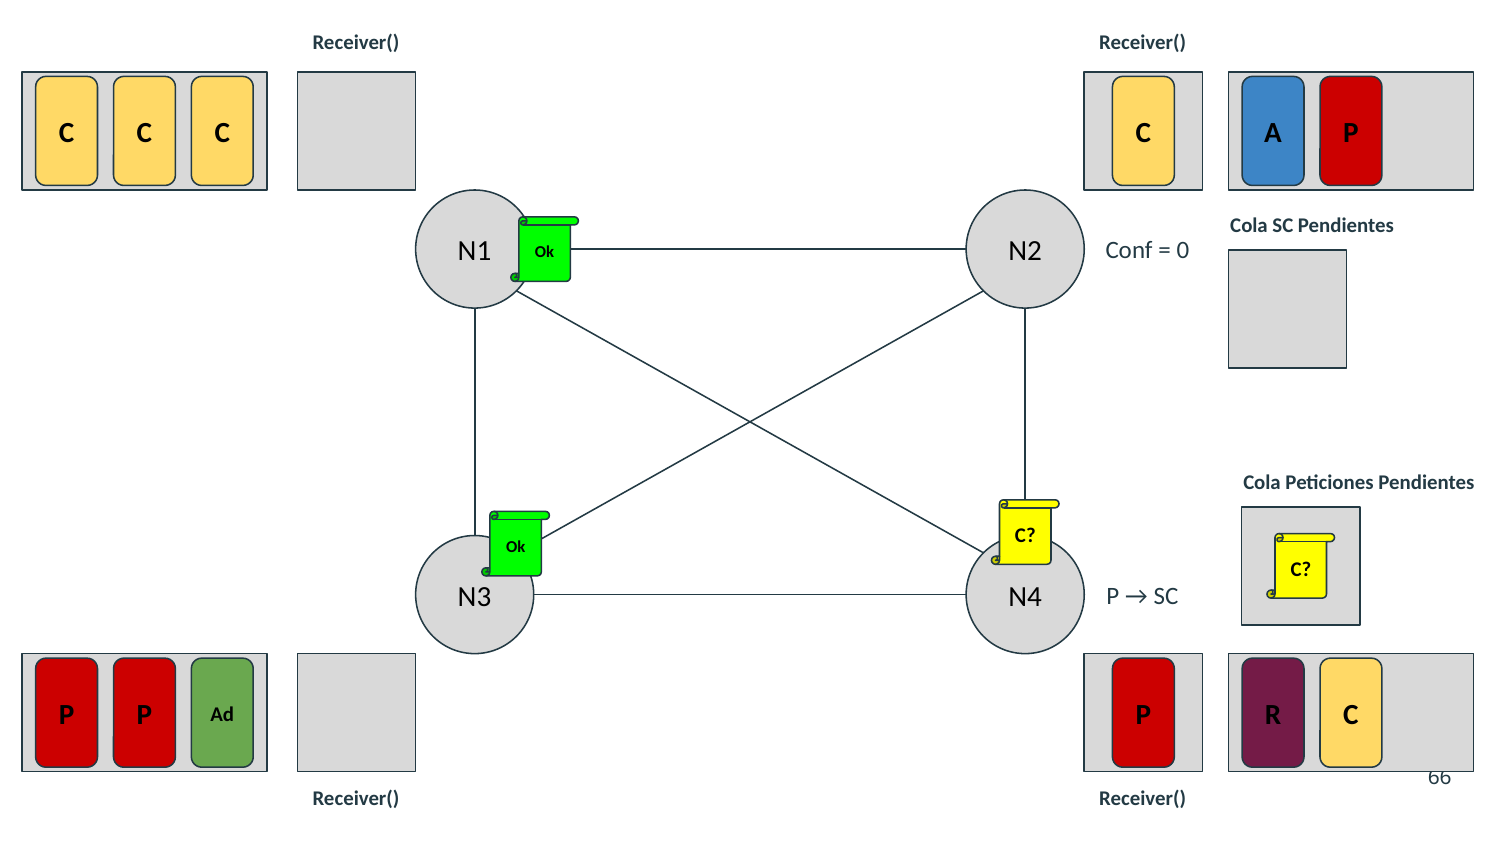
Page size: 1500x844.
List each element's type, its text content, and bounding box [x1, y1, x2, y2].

text_box Receiver() [297, 16, 416, 67]
text_box N4 [966, 541, 1085, 654]
text_box A [1242, 76, 1304, 186]
text_box Receiver() [297, 771, 416, 822]
text_box Ok [481, 511, 542, 576]
text_box P [35, 658, 98, 768]
text_box Ad [191, 658, 254, 768]
text_box C [113, 76, 176, 186]
text_box Ok [510, 216, 579, 282]
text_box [516, 290, 984, 554]
text_box P [1320, 76, 1382, 186]
text_box [21, 653, 267, 772]
text_box [1241, 506, 1360, 625]
text_box [297, 653, 416, 771]
slide_number ‹#› [1376, 772, 1467, 810]
text_box R [1242, 658, 1304, 768]
text_box Receiver() [1084, 16, 1203, 67]
text_box P → SC [1091, 564, 1210, 625]
text_box [1228, 653, 1474, 772]
text_box [21, 71, 267, 190]
text_box P [113, 658, 176, 768]
text_box [1084, 71, 1203, 190]
text_box Receiver() [1084, 771, 1203, 822]
text_box C? [991, 499, 1060, 565]
text_box C [1112, 76, 1175, 186]
text_box N3 [415, 535, 534, 654]
text_box N1 [415, 189, 524, 309]
text_box Cola Peticiones Pendientes [1228, 455, 1500, 506]
text_box C? [1266, 533, 1335, 599]
text_box [297, 71, 416, 190]
text_box C [35, 76, 98, 186]
text_box Conf = 0 [1090, 218, 1209, 279]
text_box Cola SC Pendientes [1215, 199, 1487, 250]
text_box C [191, 76, 254, 186]
text_box N2 [966, 189, 1085, 309]
text_box C [1320, 658, 1382, 768]
text_box [1228, 71, 1474, 190]
text_box [1084, 653, 1203, 771]
text_box [1228, 250, 1347, 369]
text_box P [1112, 658, 1175, 768]
